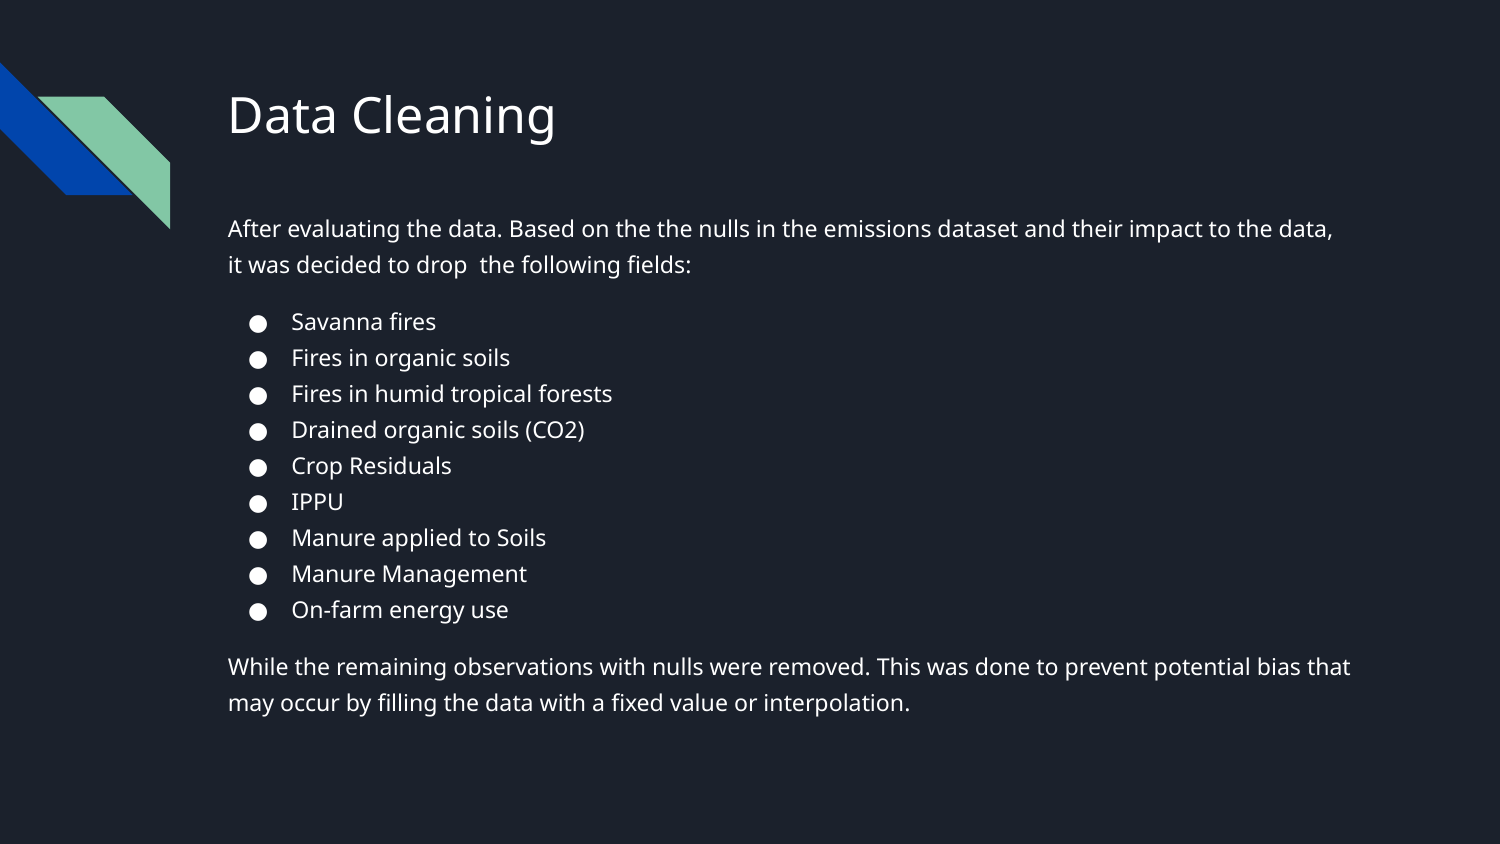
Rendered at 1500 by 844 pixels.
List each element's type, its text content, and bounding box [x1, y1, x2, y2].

list After evaluating the data. Based on the the nulls in the emissions dataset and their impact to the data, it was decided to drop the following fields: Savanna fires Fires in organic soils Fires in humid tropical forests Drained organic soils (CO2) Crop Residuals IPPU Manure applied to Soils Manure Management On-farm energy use While the remaining observations with nulls were removed. This was done to prevent potential bias that may occur by filling the data with a fixed value or interpolation. [212, 193, 1368, 735]
title Data Cleaning [212, 64, 1368, 193]
